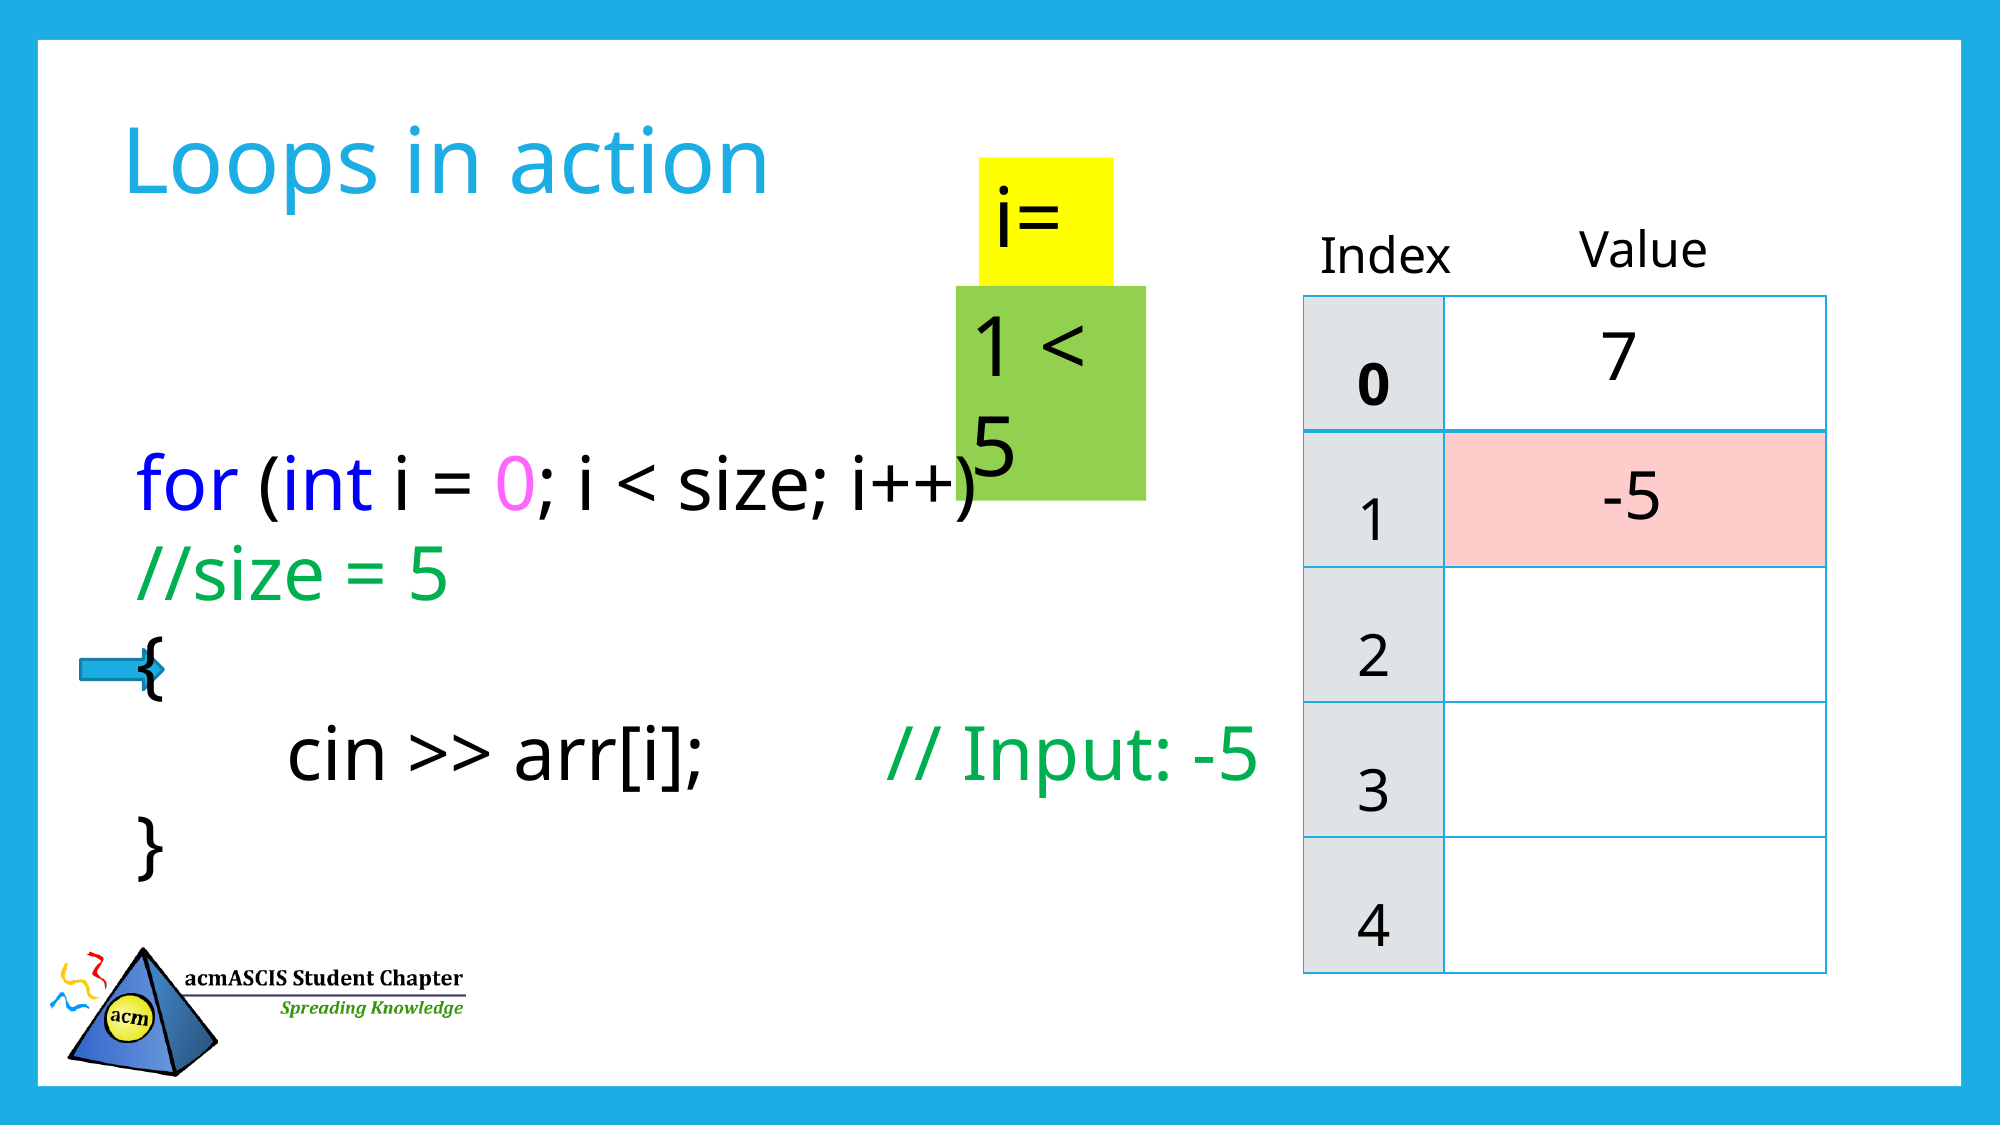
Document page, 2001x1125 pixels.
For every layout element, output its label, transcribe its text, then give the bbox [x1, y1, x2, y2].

table_cell 2 [1304, 568, 1443, 701]
table_cell [1445, 568, 1825, 701]
text_box 1 < 5 [955, 285, 1147, 427]
text_box i=1 [978, 157, 1114, 285]
text_box 7 [1585, 306, 1654, 401]
text_box Index [1305, 216, 1518, 291]
table_cell [1445, 838, 1825, 972]
table_header [1445, 297, 1825, 429]
picture [38, 914, 540, 1125]
text_box for (int i = 0; i < size; i++) //size = 5 { cin >> arr[i]; // Input: -5 } [122, 427, 1288, 893]
table_cell 4 [1304, 838, 1443, 972]
title Loops in action [106, 74, 1565, 254]
table_cell 1 [1304, 433, 1443, 566]
table_cell [1445, 433, 1825, 566]
text_box Value [1564, 210, 1778, 285]
text_box [79, 657, 122, 682]
table_header 0 [1304, 297, 1443, 429]
table_cell [1445, 703, 1825, 836]
text_box -5 [1588, 445, 1678, 540]
table_cell 3 [1304, 703, 1443, 836]
